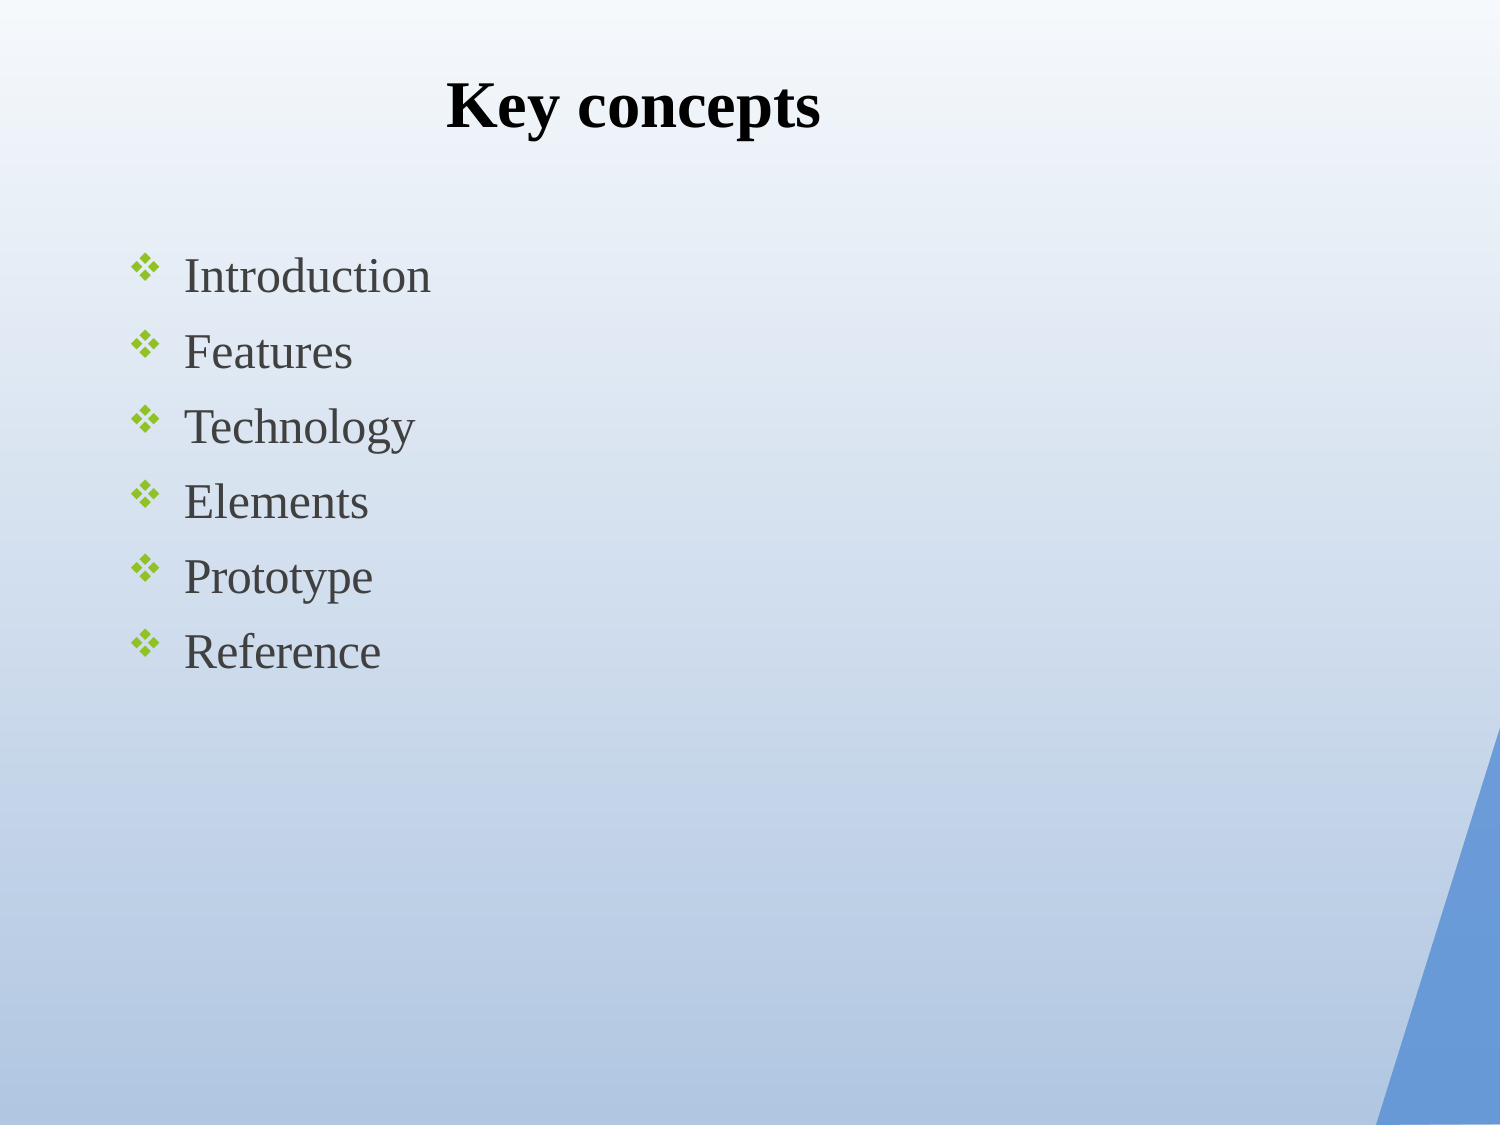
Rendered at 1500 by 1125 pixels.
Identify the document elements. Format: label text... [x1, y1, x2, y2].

title Key concepts [398, 58, 868, 225]
text_box Introduction Features Technology Elements Prototype Reference [125, 225, 1025, 679]
text_box [1375, 727, 1500, 1125]
